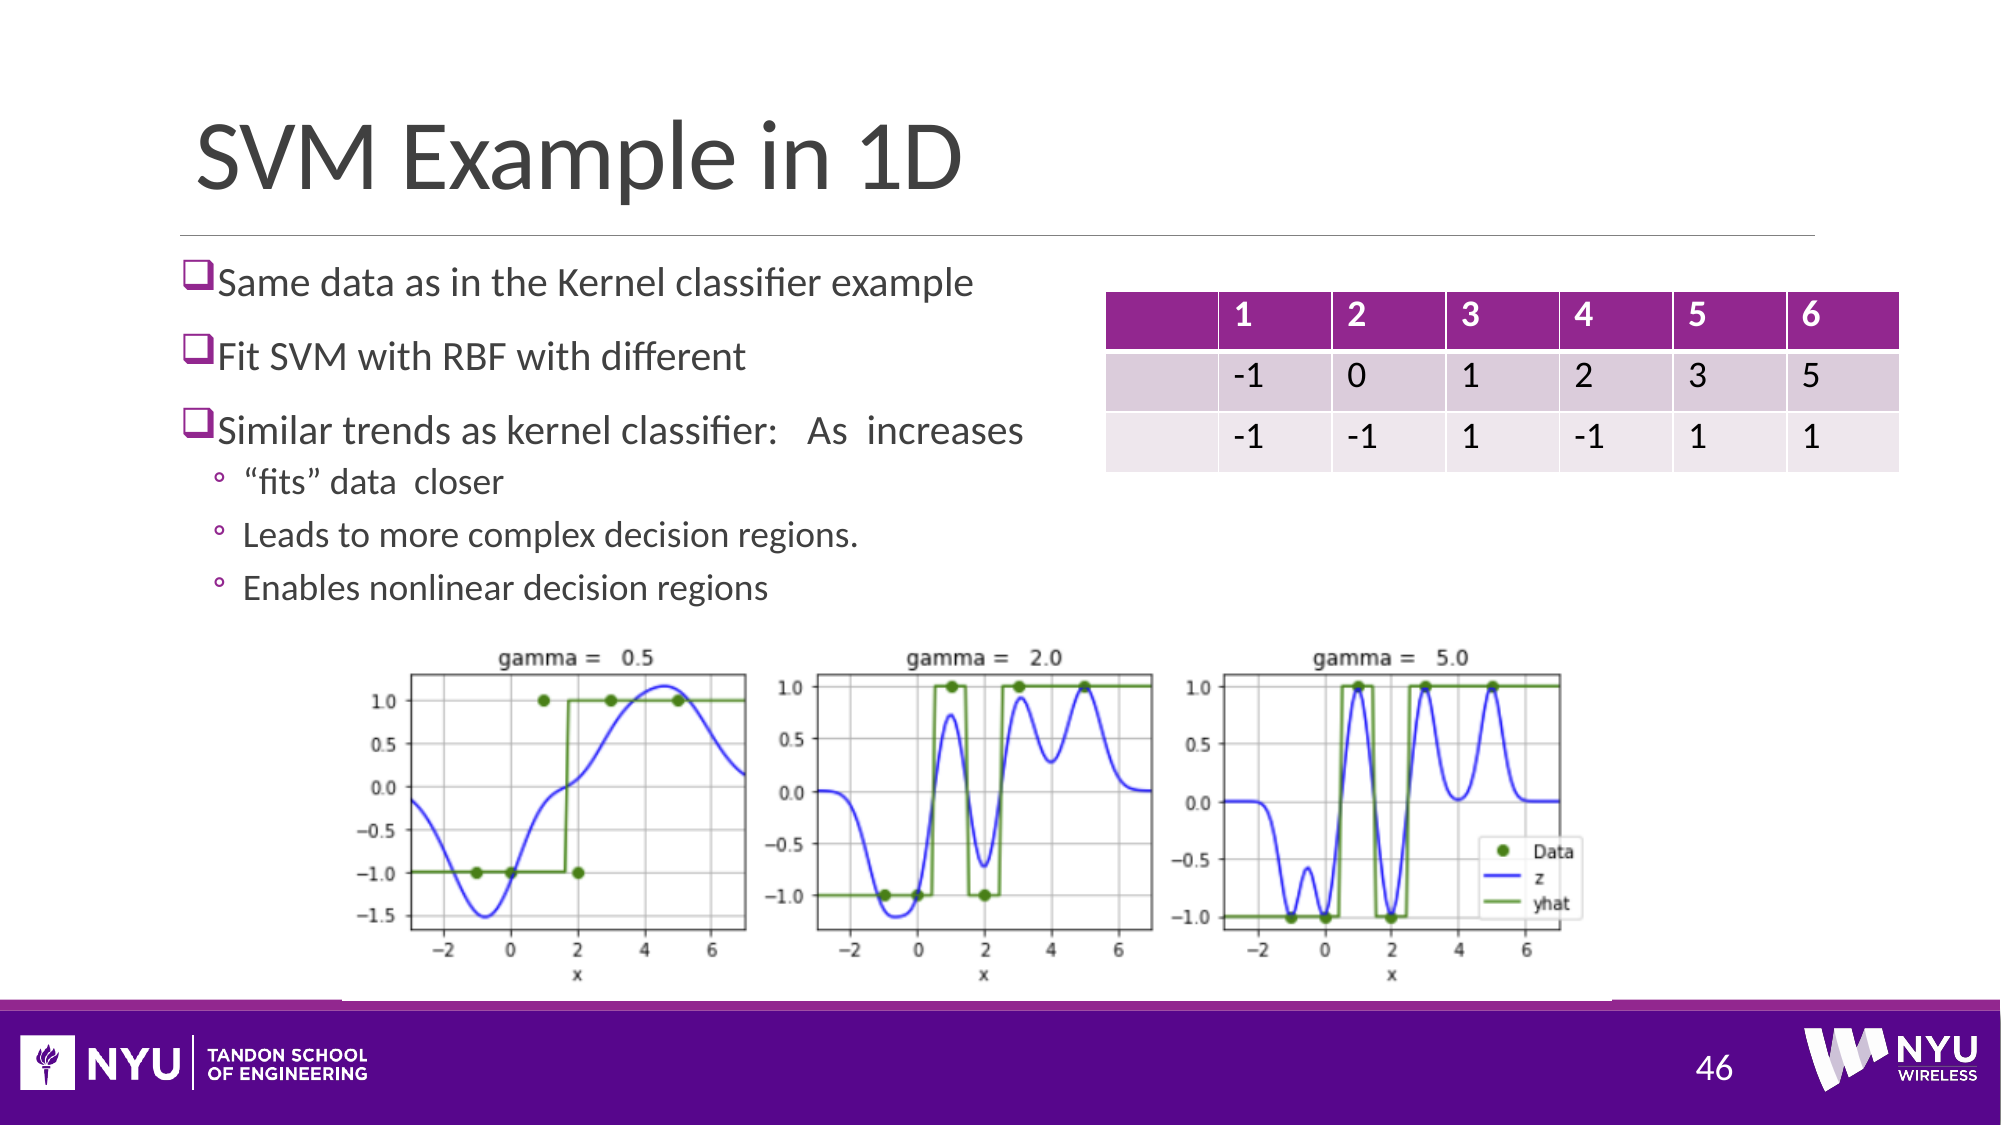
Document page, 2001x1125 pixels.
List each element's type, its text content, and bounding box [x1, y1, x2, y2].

picture [342, 630, 1612, 1002]
title SVM Example in 1D [180, 47, 1830, 218]
slide_number 46 [1533, 1035, 1749, 1096]
